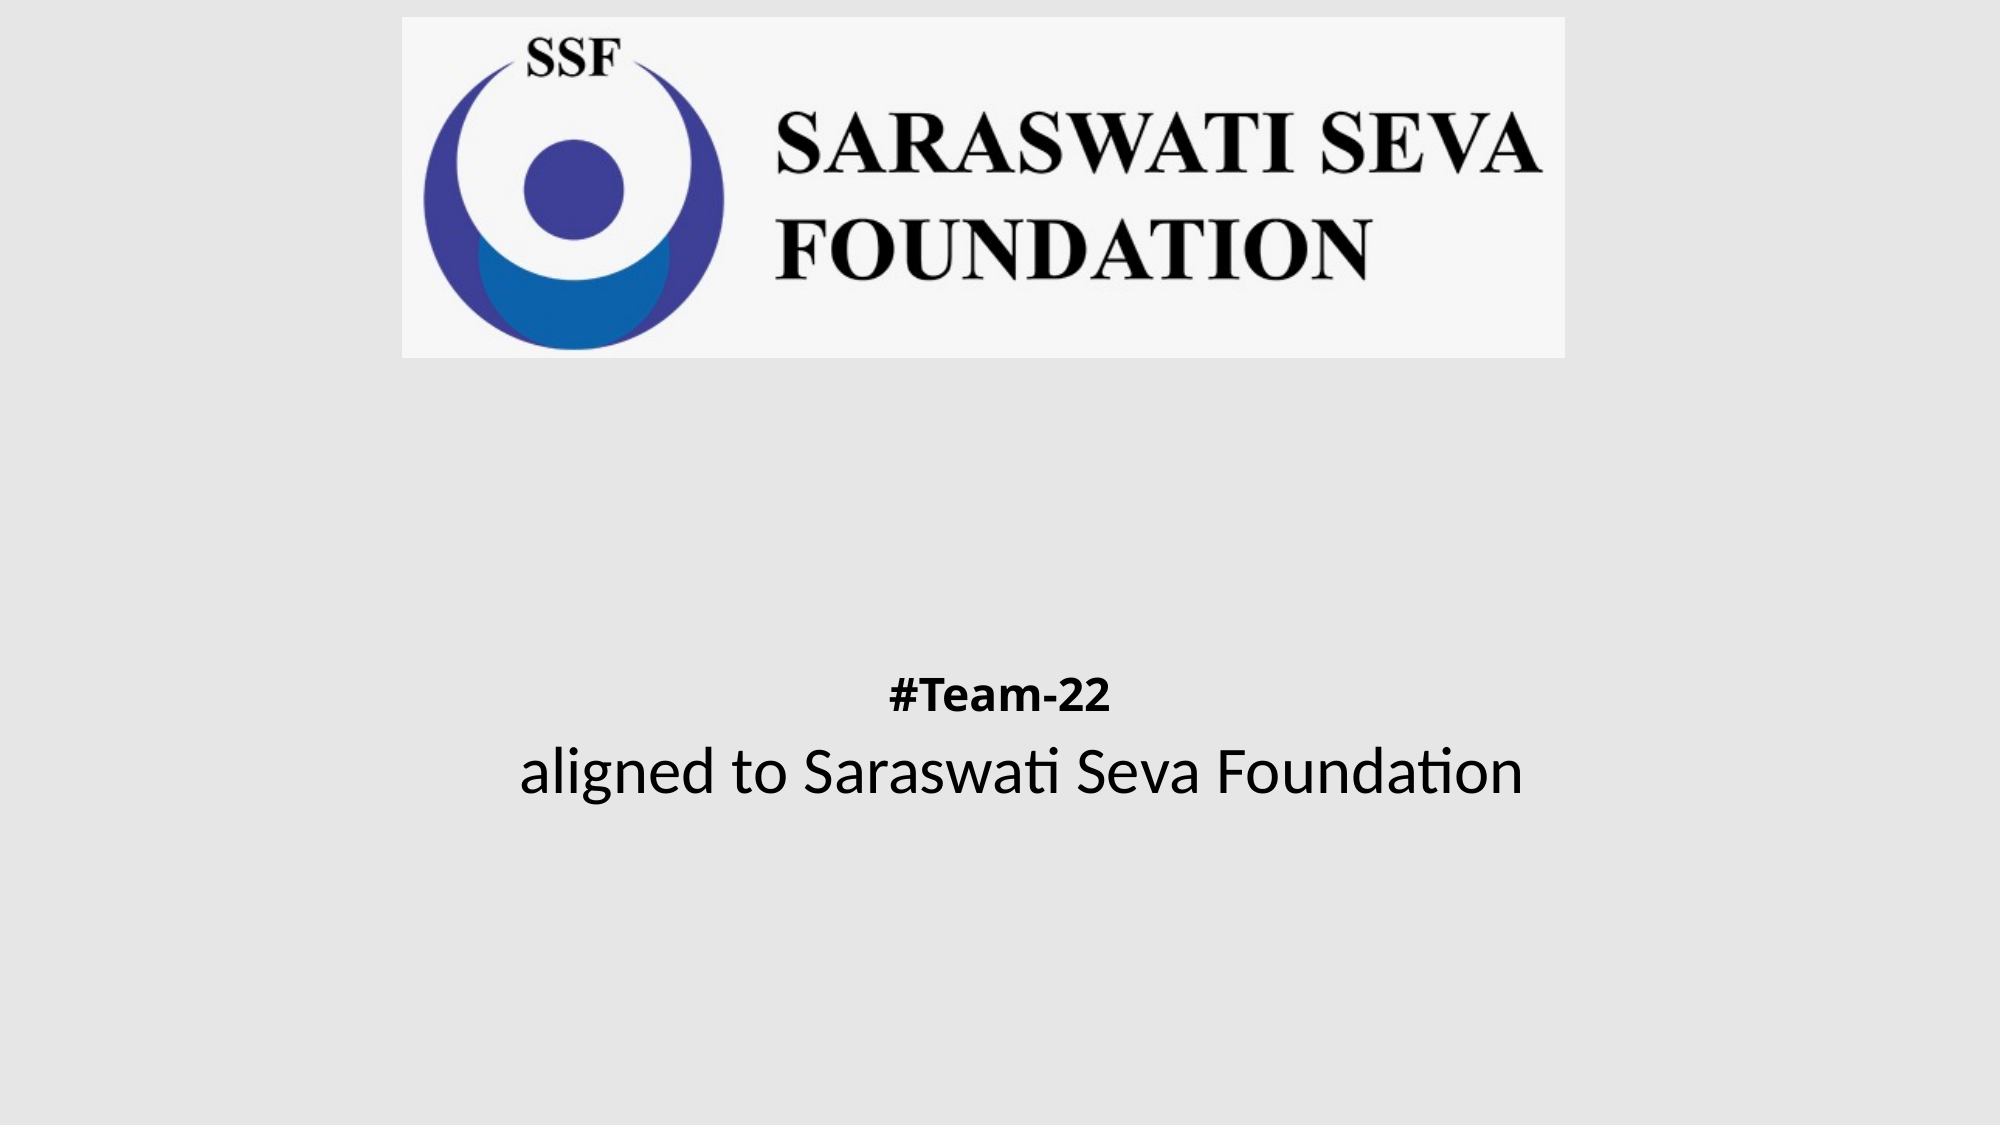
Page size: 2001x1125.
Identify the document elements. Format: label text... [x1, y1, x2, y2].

title #Team-22 [249, 411, 1750, 728]
picture [402, 17, 1565, 358]
subtitle aligned to Saraswati Seva Foundation [249, 728, 1750, 863]
